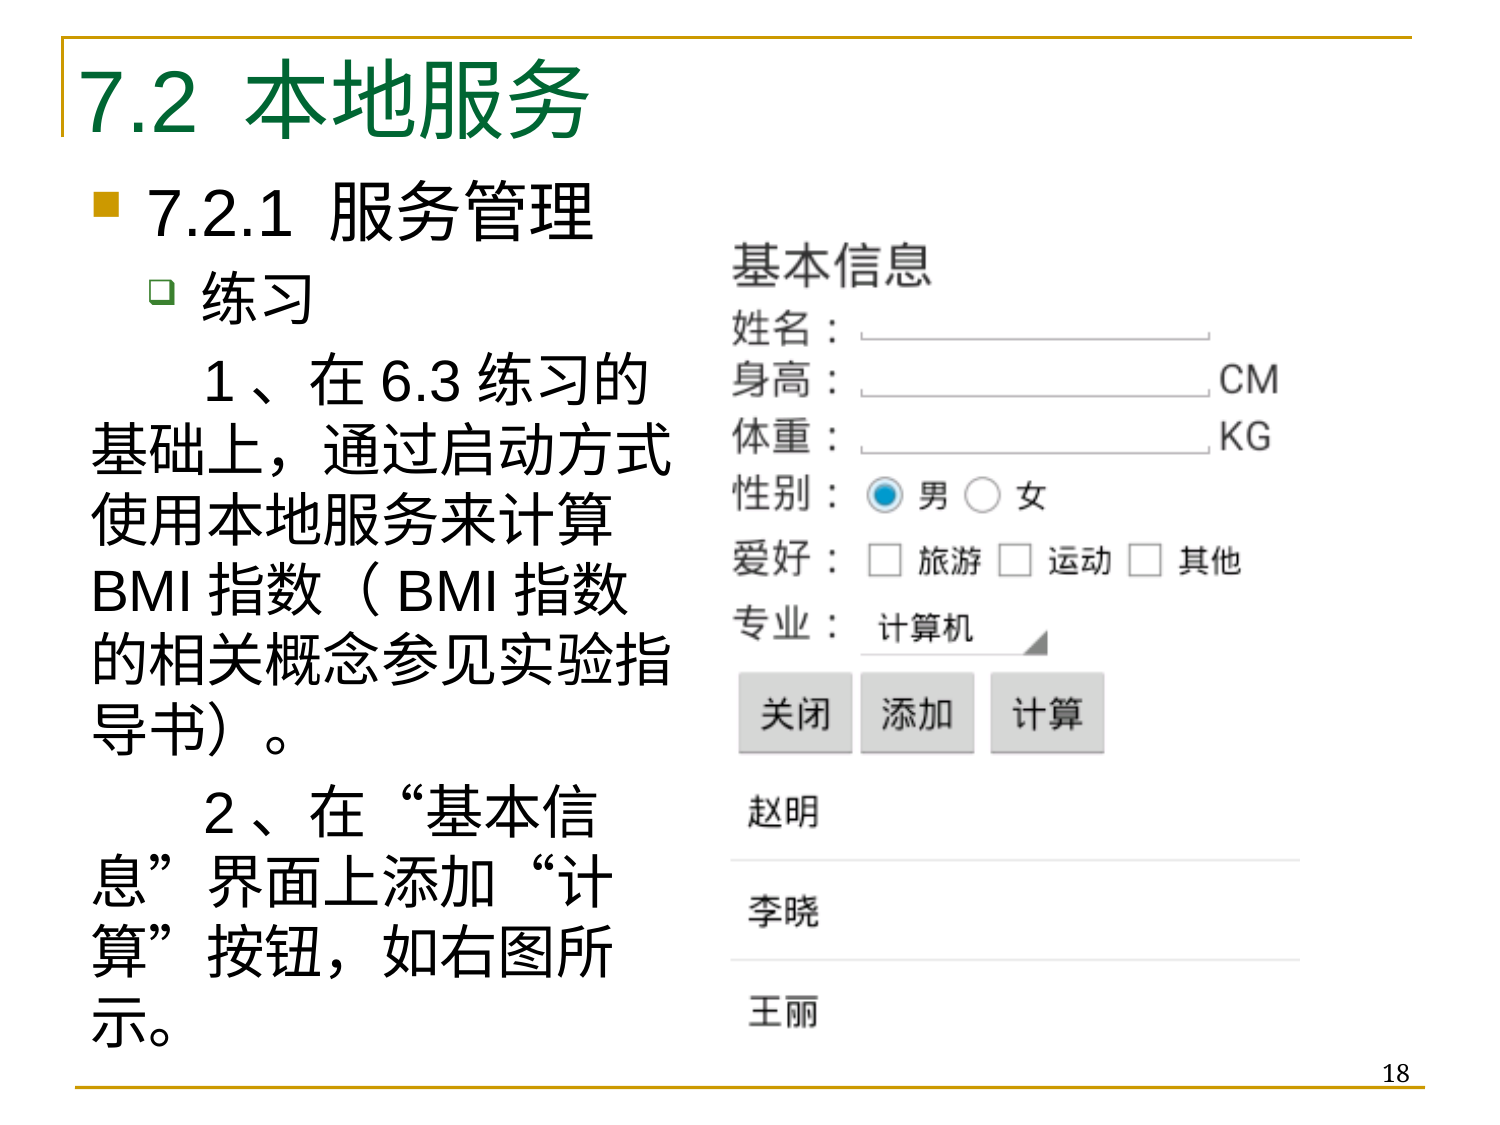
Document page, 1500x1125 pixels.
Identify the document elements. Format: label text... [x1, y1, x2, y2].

picture [724, 237, 1301, 1055]
title 7.2 本地服务 [62, 37, 675, 163]
slide_number 18 [1074, 1023, 1426, 1100]
list 7.2.1 服务管理 练习 1、在6.3练习的基础上，通过启动方式使用本地服务来计算BMI指数（BMI指数的相关概念参见实验指导书）。 2、在“基本信息”界面上添加“计算”按钮，如右图所示。 [75, 162, 700, 1000]
